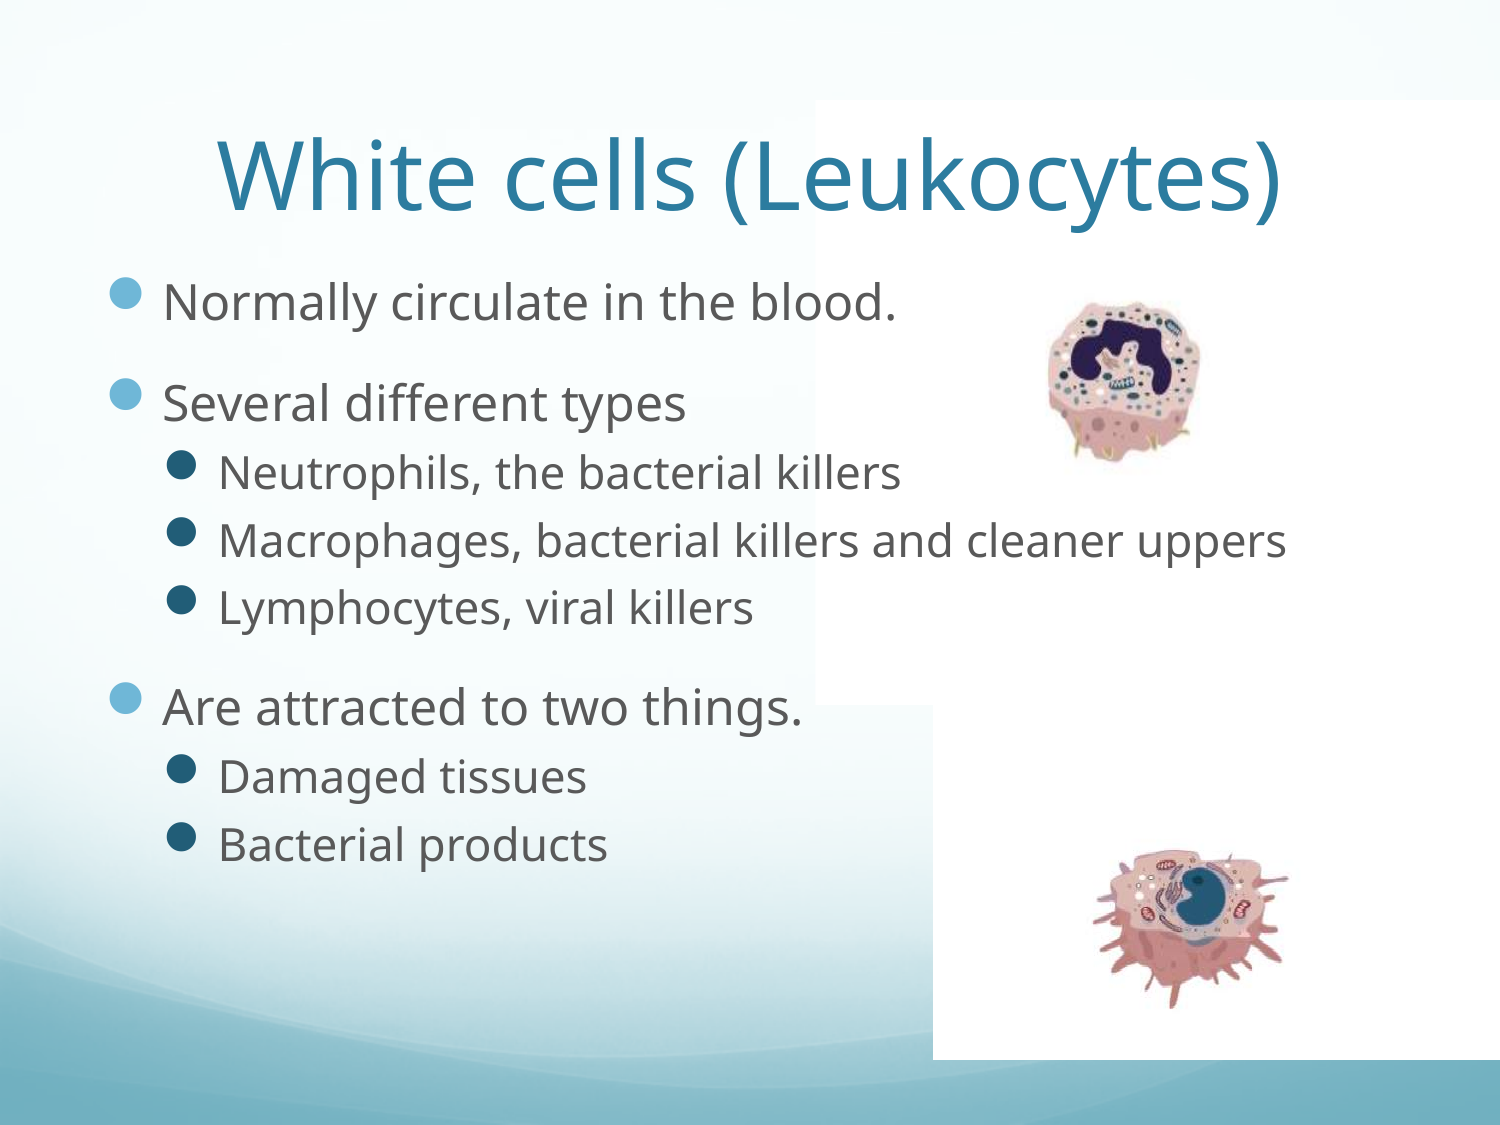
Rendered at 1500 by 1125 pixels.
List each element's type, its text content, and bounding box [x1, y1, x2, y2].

picture [814, 99, 1500, 1061]
list Normally circulate in the blood. Several different types Neutrophils, the bacterial killers Macrophages, bacterial killers and cleaner uppers Lymphocytes, viral killers Are attracted to two things. Damaged tissues Bacterial products [90, 262, 925, 975]
title White cells (Leukocytes) [90, 17, 1410, 237]
